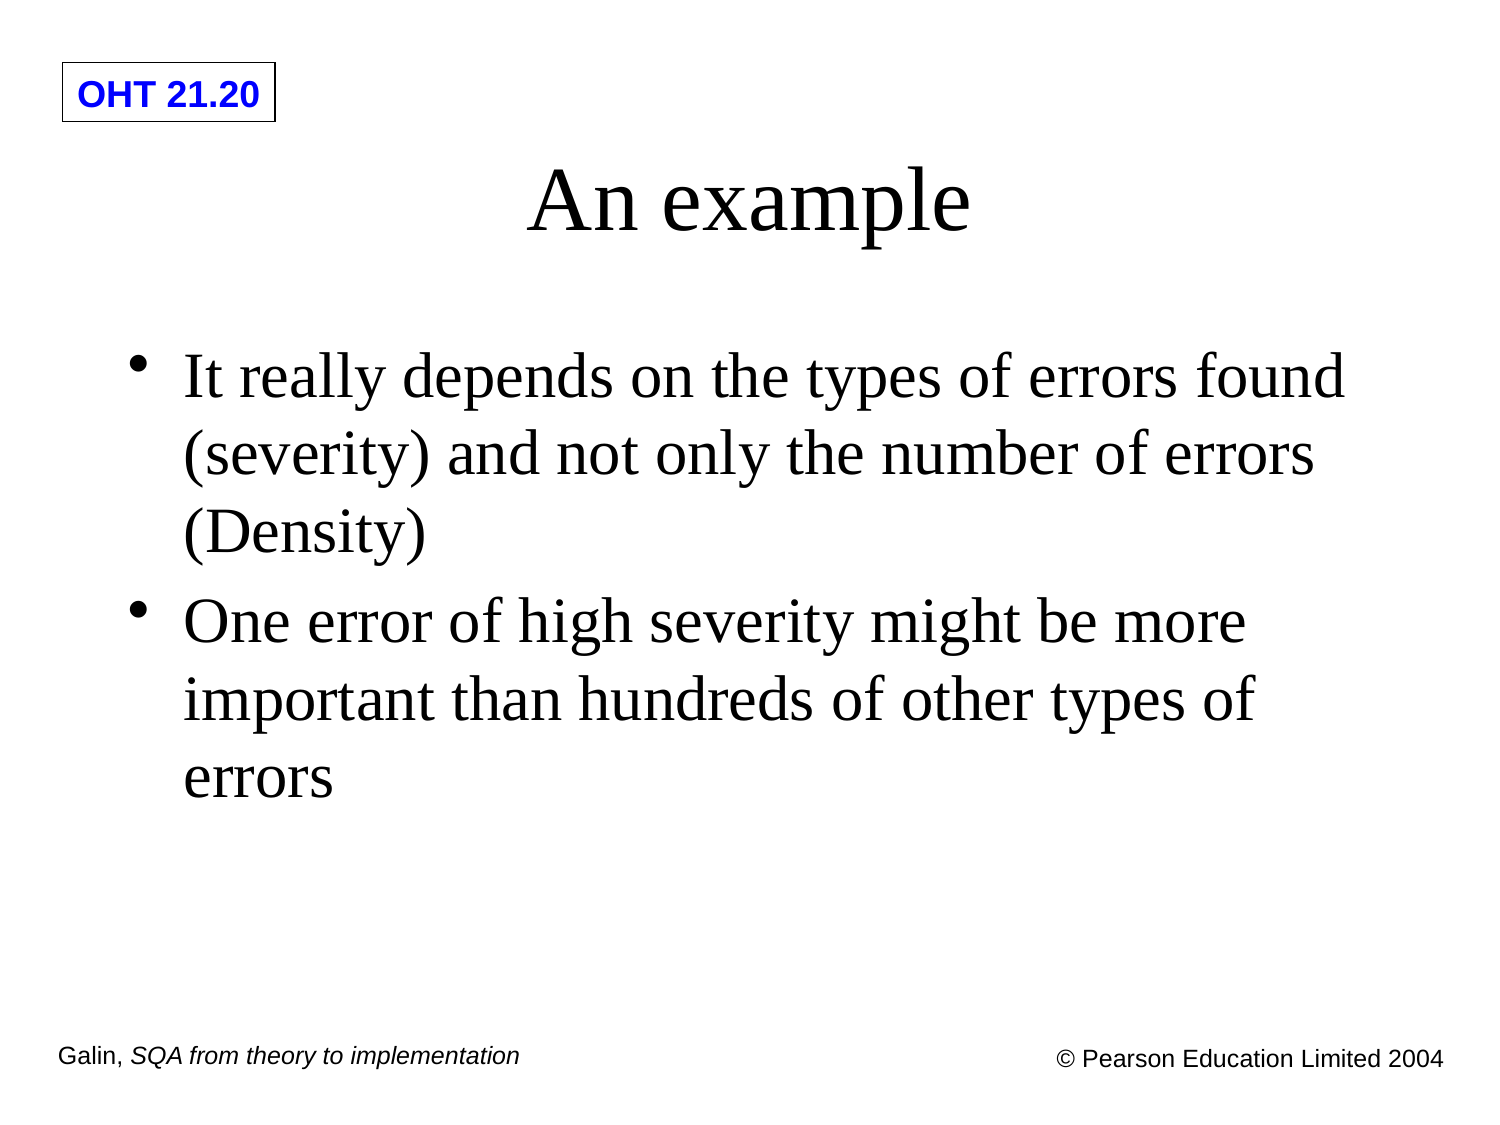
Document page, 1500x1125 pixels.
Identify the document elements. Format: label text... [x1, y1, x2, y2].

list It really depends on the types of errors found (severity) and not only the number of errors (Density) One error of high severity might be more important than hundreds of other types of errors [112, 324, 1388, 1001]
title An example [112, 99, 1388, 288]
